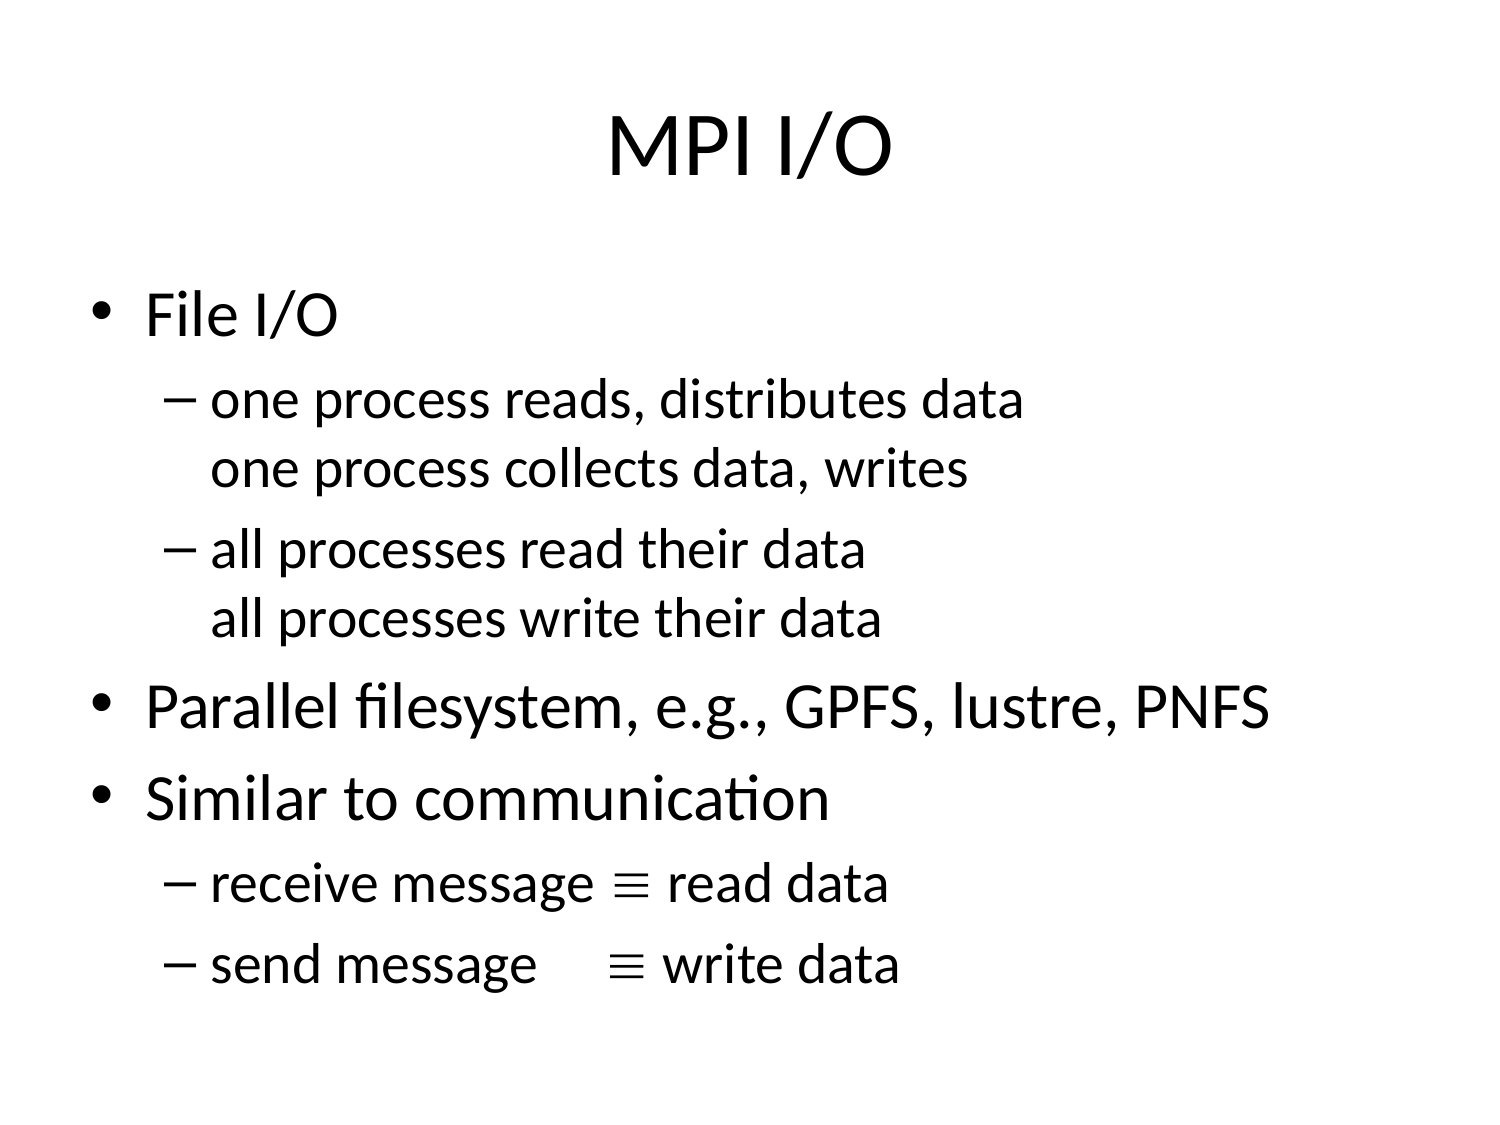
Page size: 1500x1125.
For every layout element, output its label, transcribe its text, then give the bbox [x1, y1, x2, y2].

list File I/O one process reads, distributes data one process collects data, writes all processes read their data all processes write their data Parallel filesystem, e.g., GPFS, lustre, PNFS Similar to communication receive message  read data send message  write data [75, 262, 1425, 1005]
title MPI I/O [75, 45, 1425, 233]
